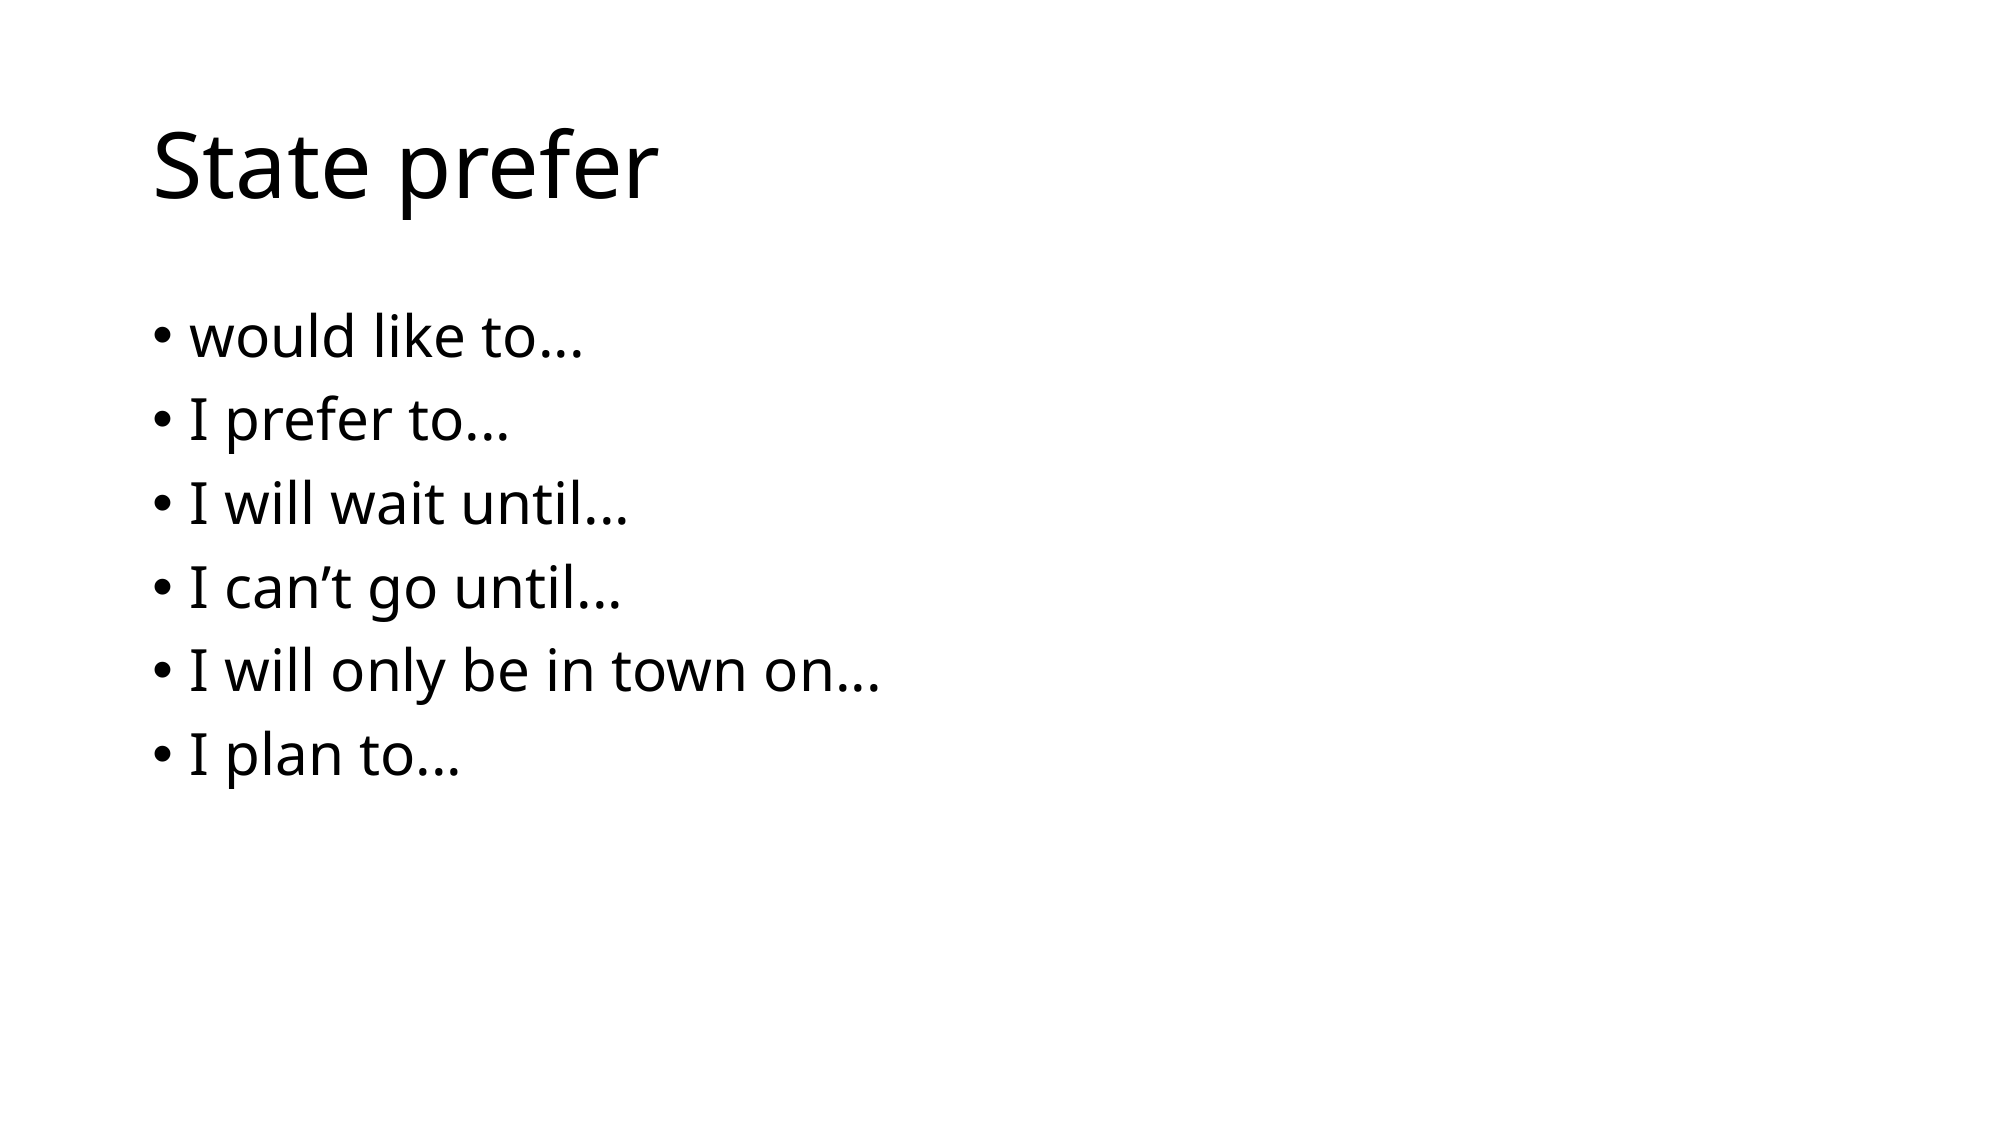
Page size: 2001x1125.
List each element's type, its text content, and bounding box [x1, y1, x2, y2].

list would like to... I prefer to... I will wait until... I can’t go until... I will only be in town on... I plan to... [137, 299, 1863, 1014]
title State prefer [137, 59, 1863, 278]
